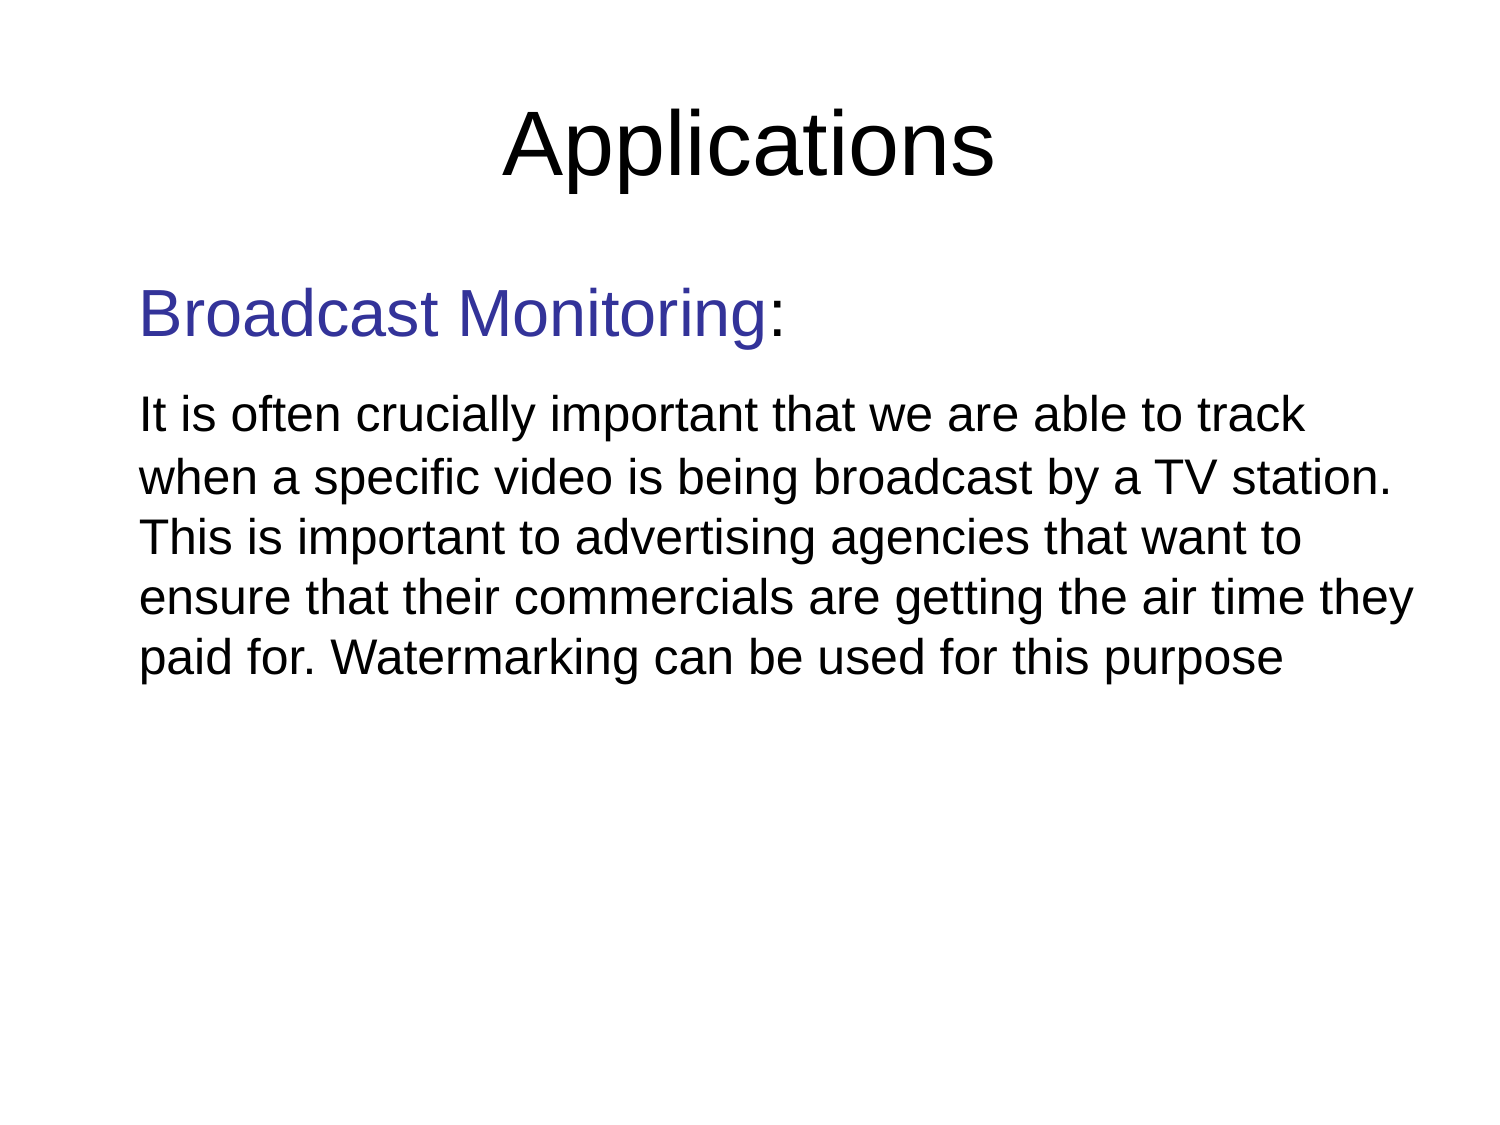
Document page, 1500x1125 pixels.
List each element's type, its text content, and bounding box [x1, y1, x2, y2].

title Applications [74, 44, 1426, 234]
list Broadcast Monitoring: It is often crucially important that we are able to track when a specific video is being broadcast by a TV station. This is important to advertising agencies that want to ensure that their commercials are getting the air time they paid for. Watermarking can be used for this purpose [74, 261, 1426, 1006]
